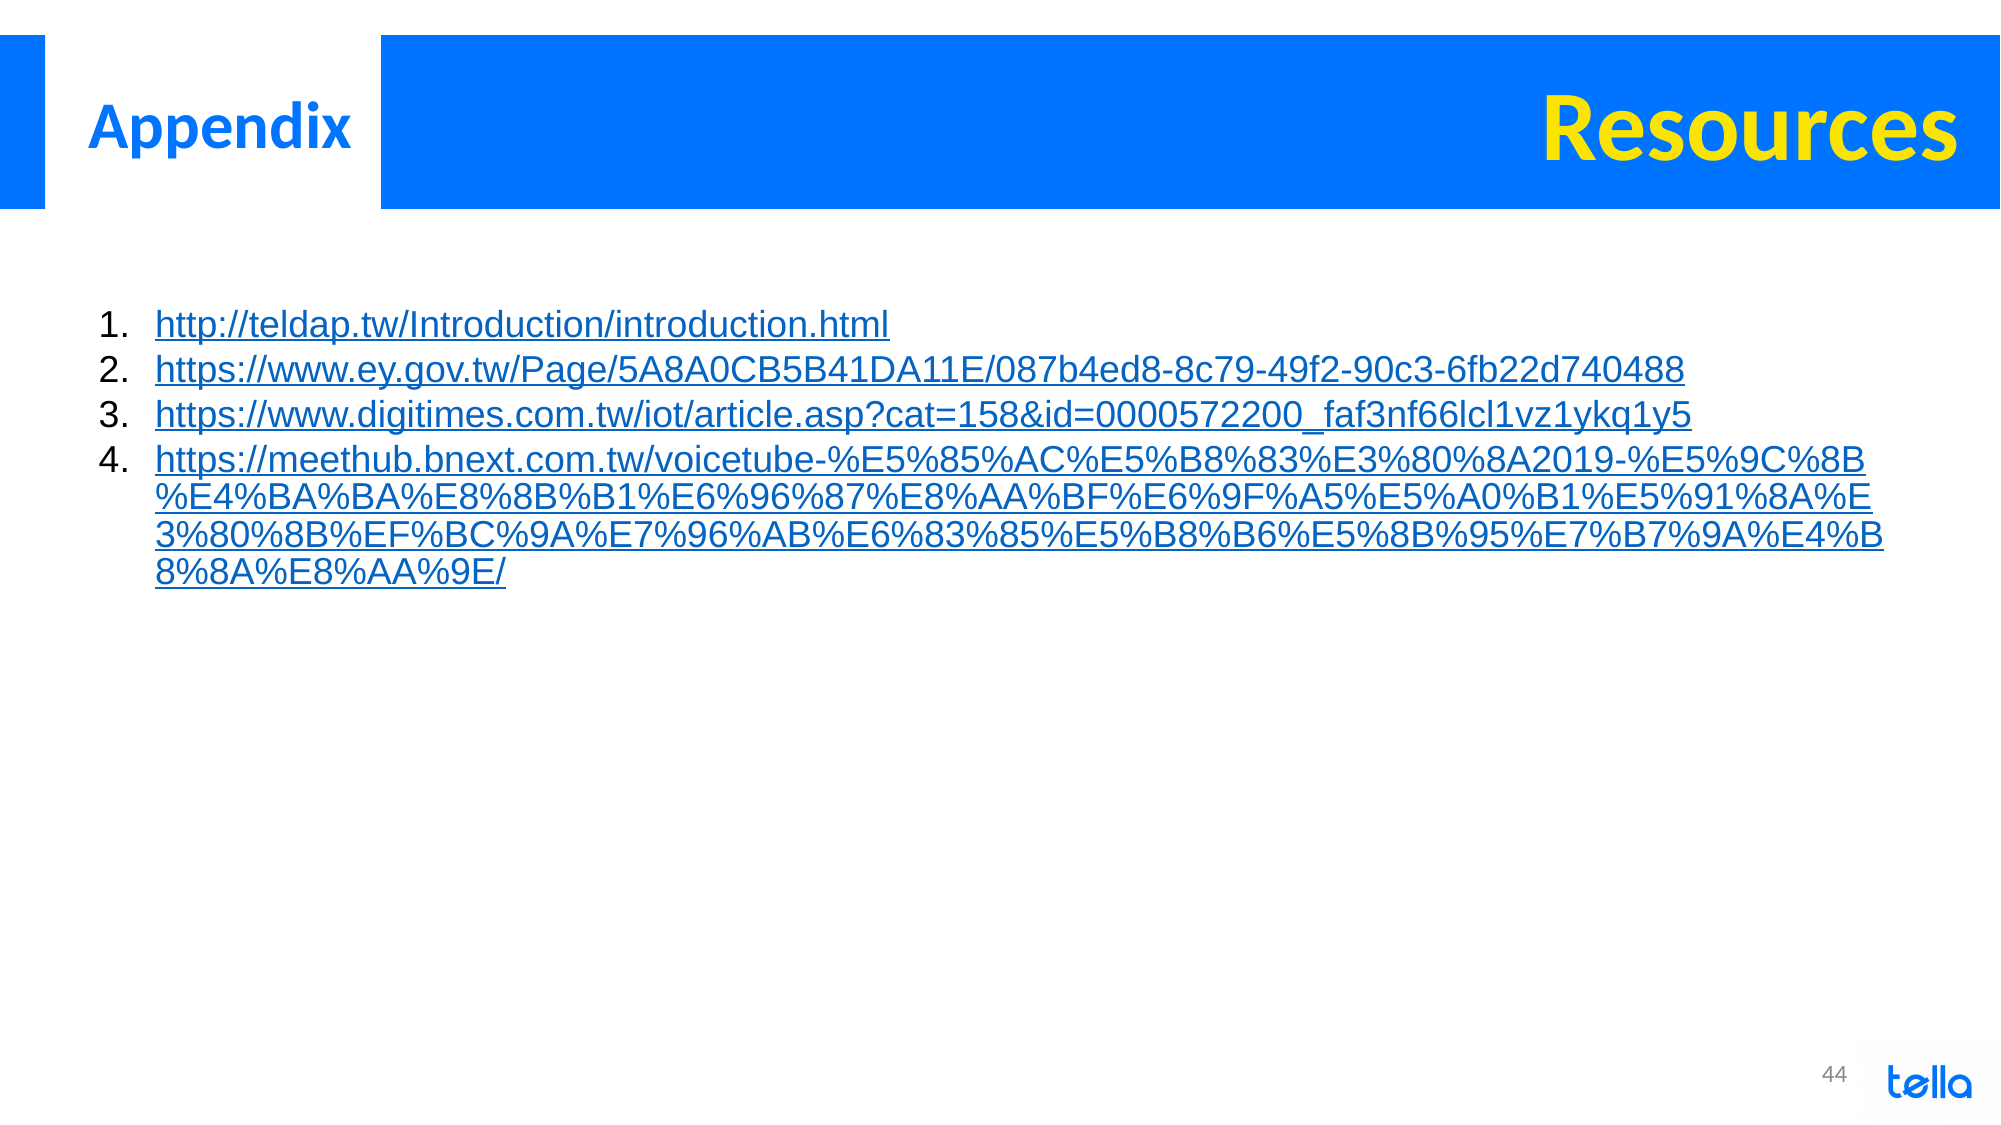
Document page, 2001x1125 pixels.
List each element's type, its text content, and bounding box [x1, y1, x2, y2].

text_box [381, 35, 1104, 209]
text_box Appendix [45, 33, 396, 211]
text_box [1975, 35, 2000, 209]
picture [1859, 1038, 2000, 1125]
text_box Resources [1104, 32, 1975, 209]
slide_number ‹#› [1412, 1042, 1854, 1103]
text_box [0, 35, 45, 209]
text_box http://teldap.tw/Introduction/introduction.html https://www.ey.gov.tw/Page/5A8A0CB5B41DA11E/087b4ed8-8c79-49f2-90c3-6fb22d740488 https://www.digitimes.com.tw/iot/article.asp?cat=158&id=0000572200_faf3nf66lcl1vz1ykq1y5 https://meethub.bnext.com.tw/voicetube-%E5%85%AC%E5%B8%83%E3%80%8A2019-%E5%9C%8B%E4%BA%BA%E8%8B%B1%E6%96%87%E8%AA%BF%E6%9F%A5%E5%A0%B1%E5%91%8A%E3%80%8B%EF%BC%9A%E7%96%AB%E6%83%85%E5%B8%B6%E5%8B%95%E7%B7%9A%E4%B8%8A%E8%AA%9E/ [65, 284, 1901, 1050]
